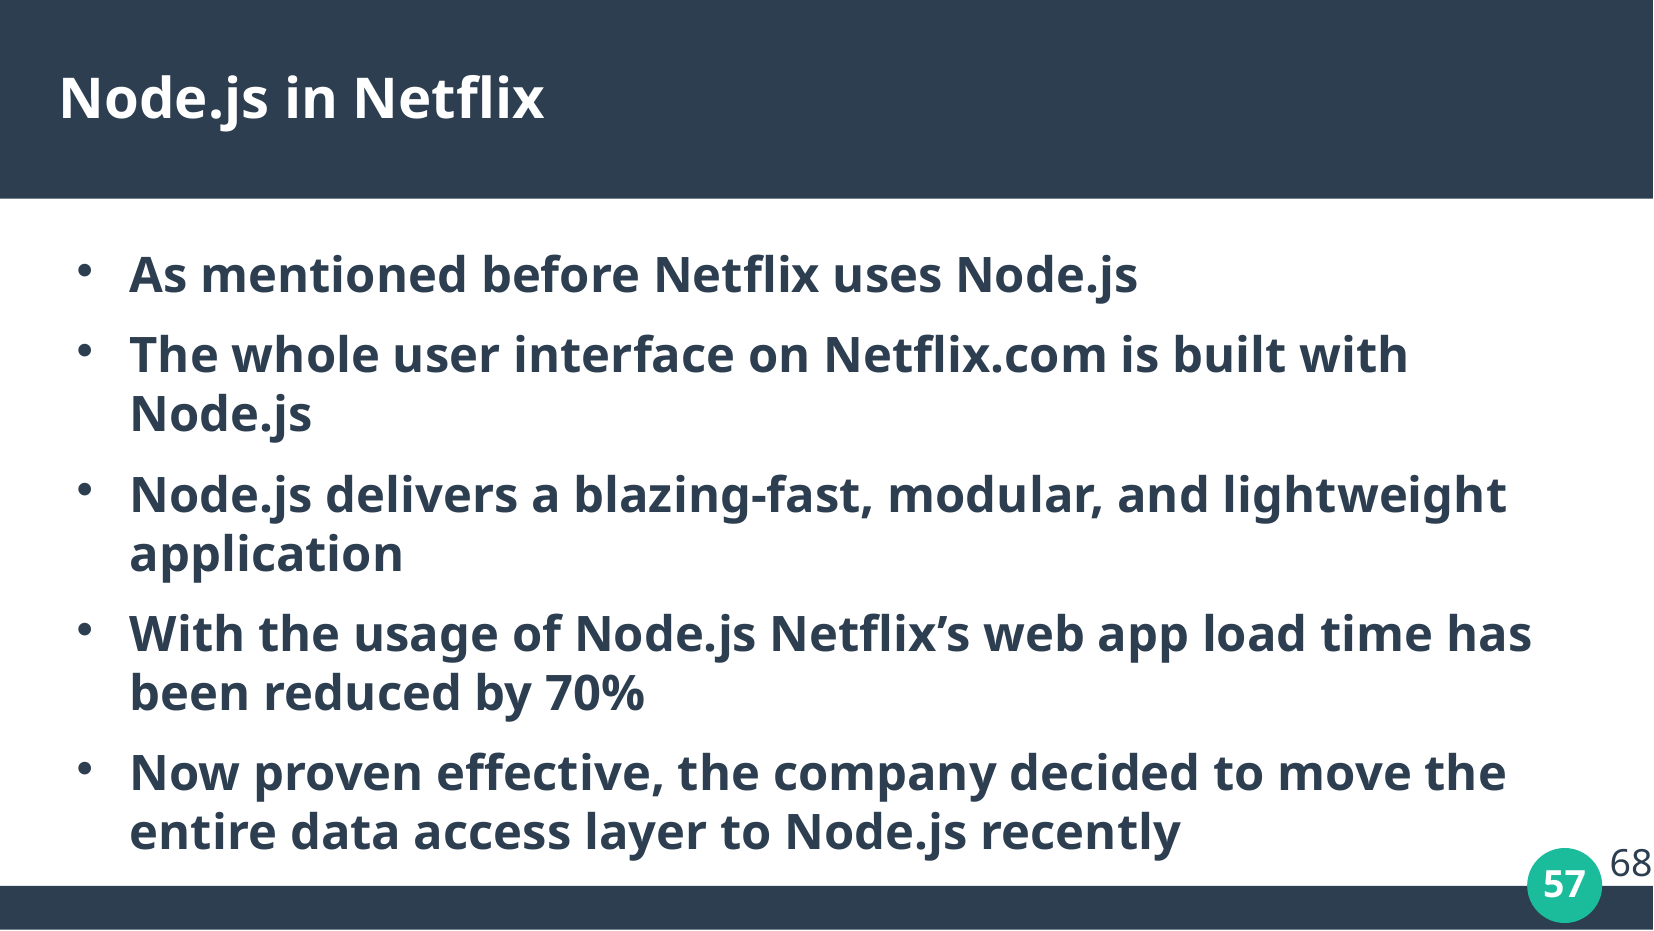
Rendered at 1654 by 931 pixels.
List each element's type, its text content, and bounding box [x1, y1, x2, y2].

list As mentioned before Netflix uses Node.js The whole user interface on Netflix.com is built with Node.js Node.js delivers a blazing-fast, modular, and lightweight application With the usage of Node.js Netflix’s web app load time has been reduced by 70% Now proven effective, the company decided to move the entire data access layer to Node.js recently [59, 243, 1594, 864]
text_box 68 [1588, 830, 1654, 899]
title Node.js in Netflix [59, 37, 1594, 155]
